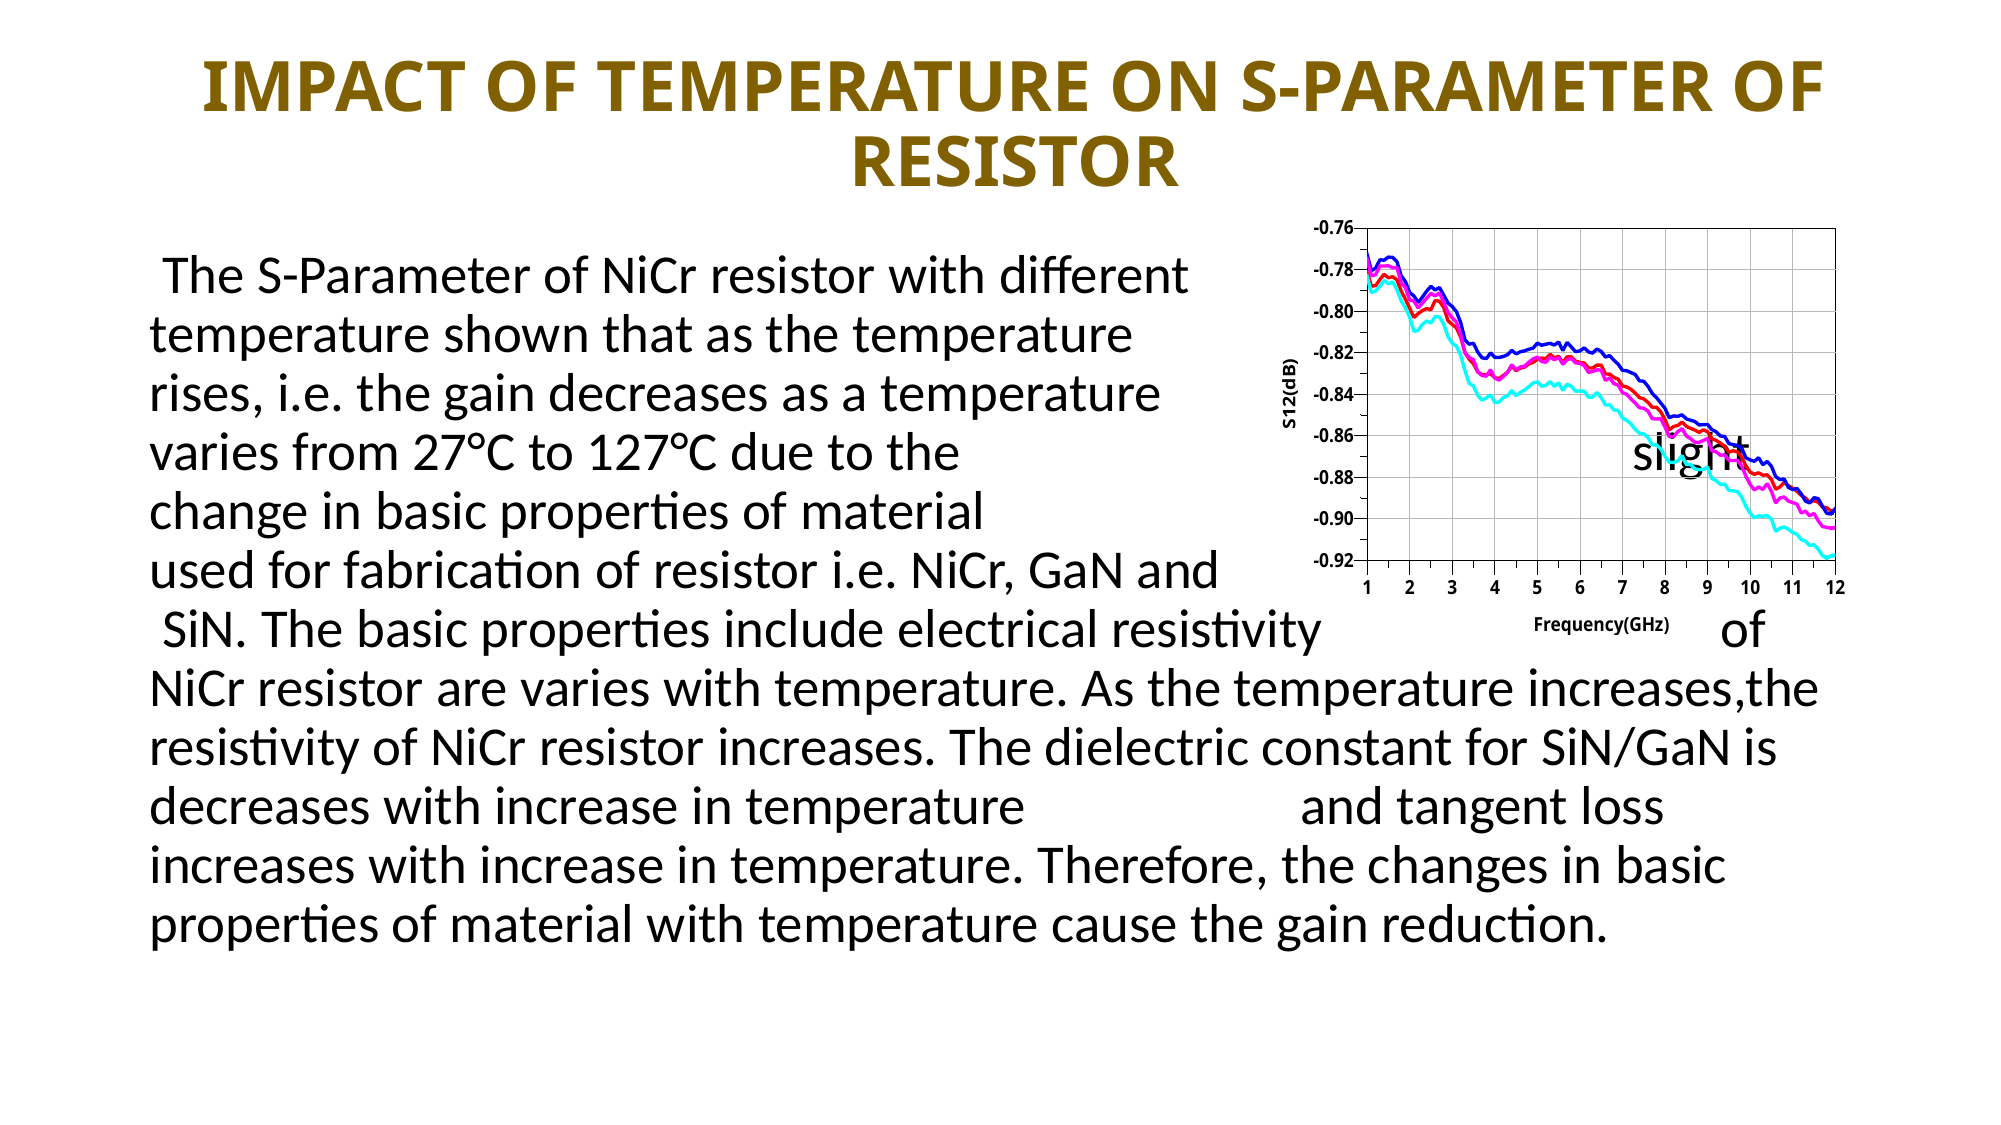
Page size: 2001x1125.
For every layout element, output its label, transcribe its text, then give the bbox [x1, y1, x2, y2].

picture [1279, 209, 1848, 635]
list The S-Parameter of NiCr resistor with different temperature shown that as the temperature rises, i.e. the gain decreases as a temperature varies from 27°C to 127°C due to the slight change in basic properties of material used for fabrication of resistor i.e. NiCr, GaN and SiN. The basic properties include electrical resistivity of NiCr resistor are varies with temperature. As the temperature increases,the resistivity of NiCr resistor increases. The dielectric constant for SiN/GaN is decreases with increase in temperature and tangent loss increases with increase in temperature. Therefore, the changes in basic properties of material with temperature cause the gain reduction. [134, 238, 1863, 1014]
title IMPACT OF TEMPERATURE ON S-PARAMETER OF RESISTOR [167, 42, 1863, 210]
